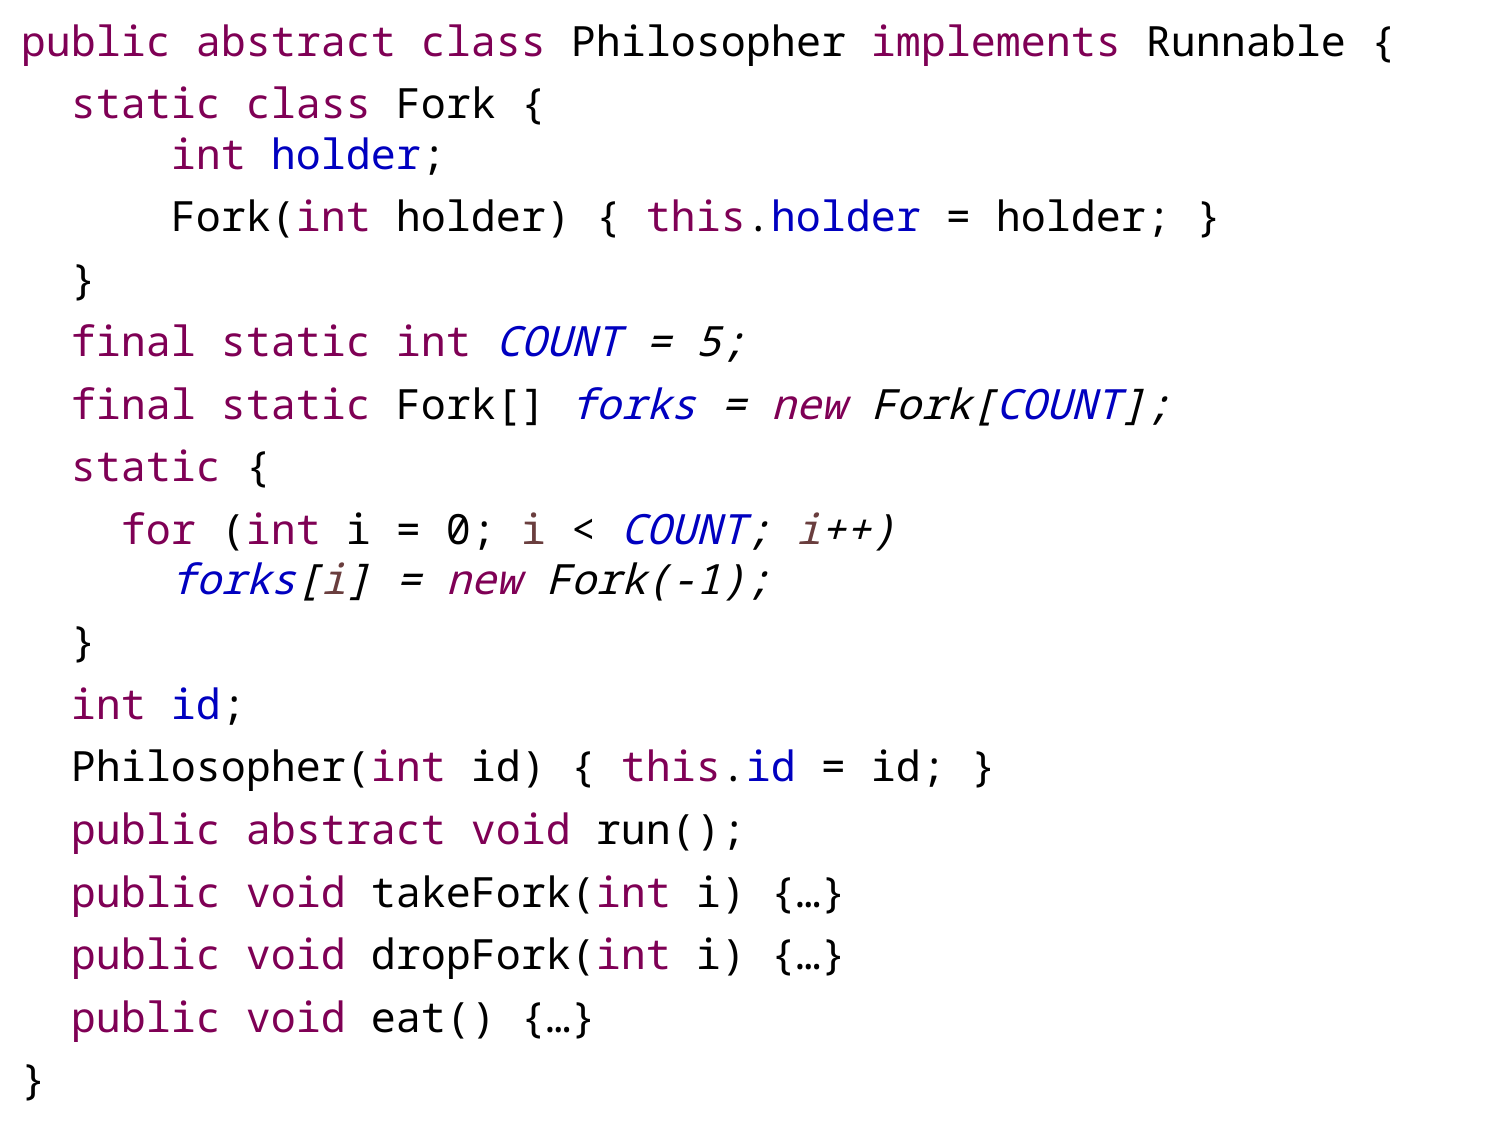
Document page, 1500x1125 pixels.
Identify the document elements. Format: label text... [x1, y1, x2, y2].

list public abstract class Philosopher implements Runnable { static class Fork { int holder; Fork(int holder) { this.holder = holder; } } final static int COUNT = 5; final static Fork[] forks = new Fork[COUNT]; static { for (int i = 0; i < COUNT; i++) forks[i] = new Fork(-1); } int id; Philosopher(int id) { this.id = id; } public abstract void run(); public void takeFork(int i) {…} public void dropFork(int i) {…} public void eat() {…} } [5, 7, 1500, 1071]
